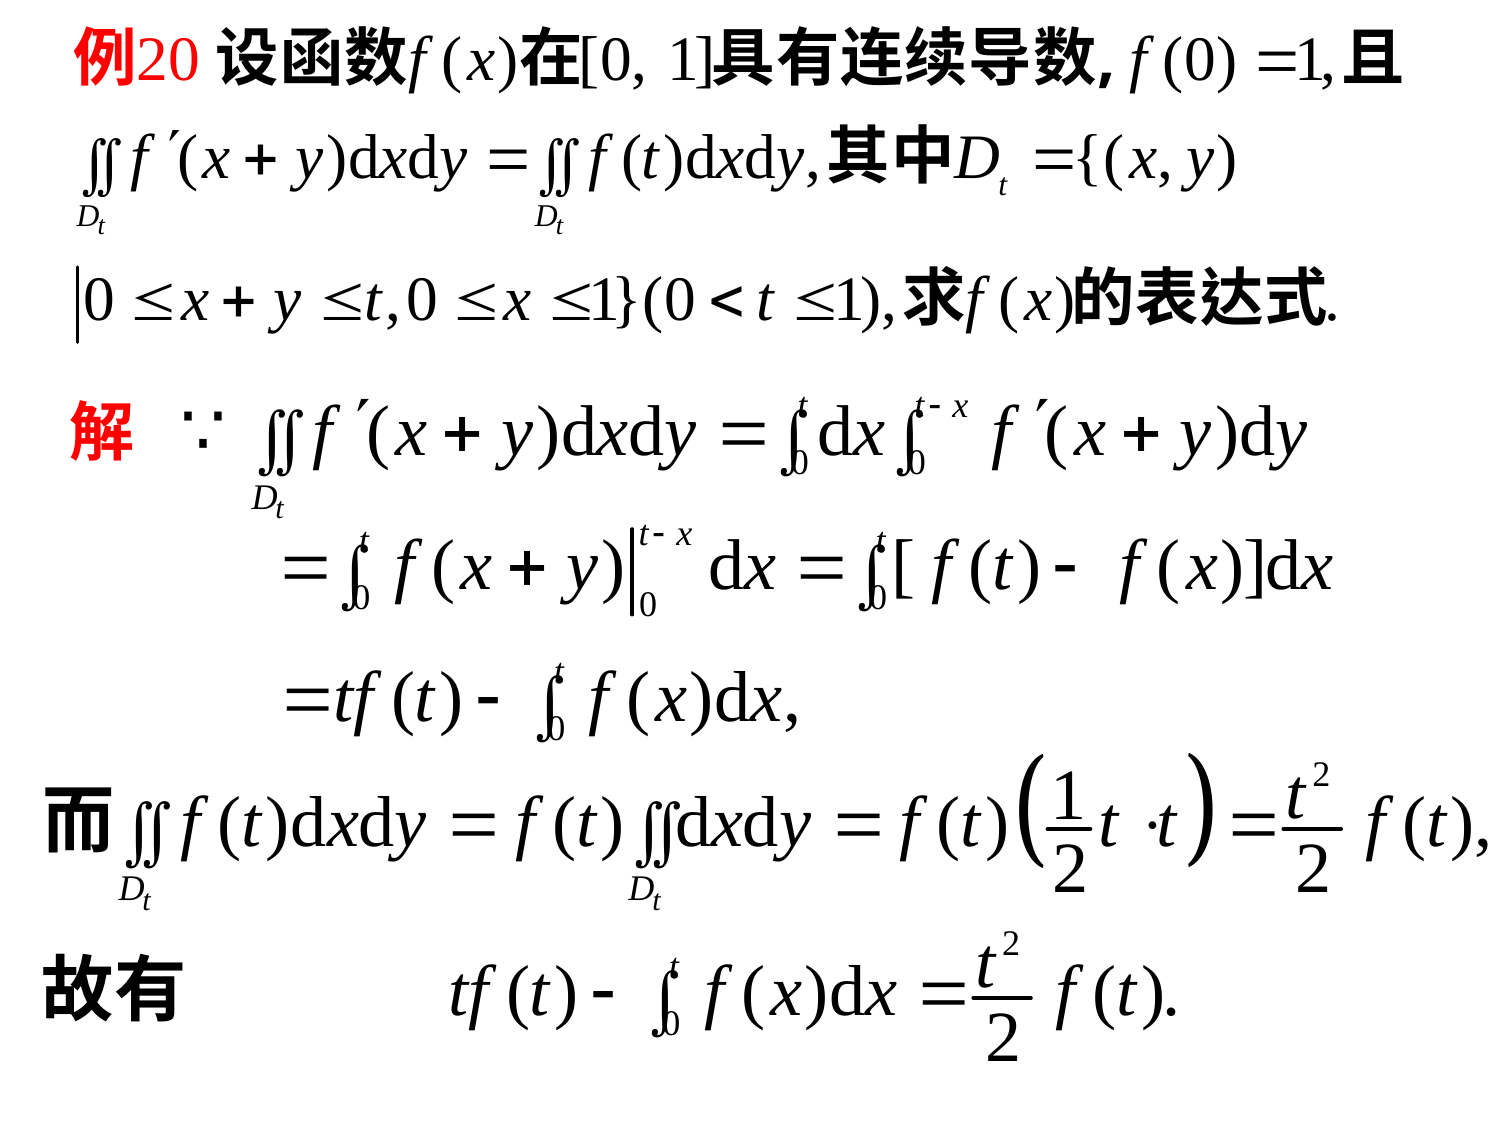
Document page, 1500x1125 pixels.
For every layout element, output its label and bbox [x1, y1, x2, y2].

text_box [69, 20, 1411, 351]
text_box [64, 379, 1318, 528]
text_box [38, 749, 1500, 919]
text_box [38, 918, 1183, 1070]
text_box [272, 644, 808, 748]
text_box [270, 506, 1343, 627]
